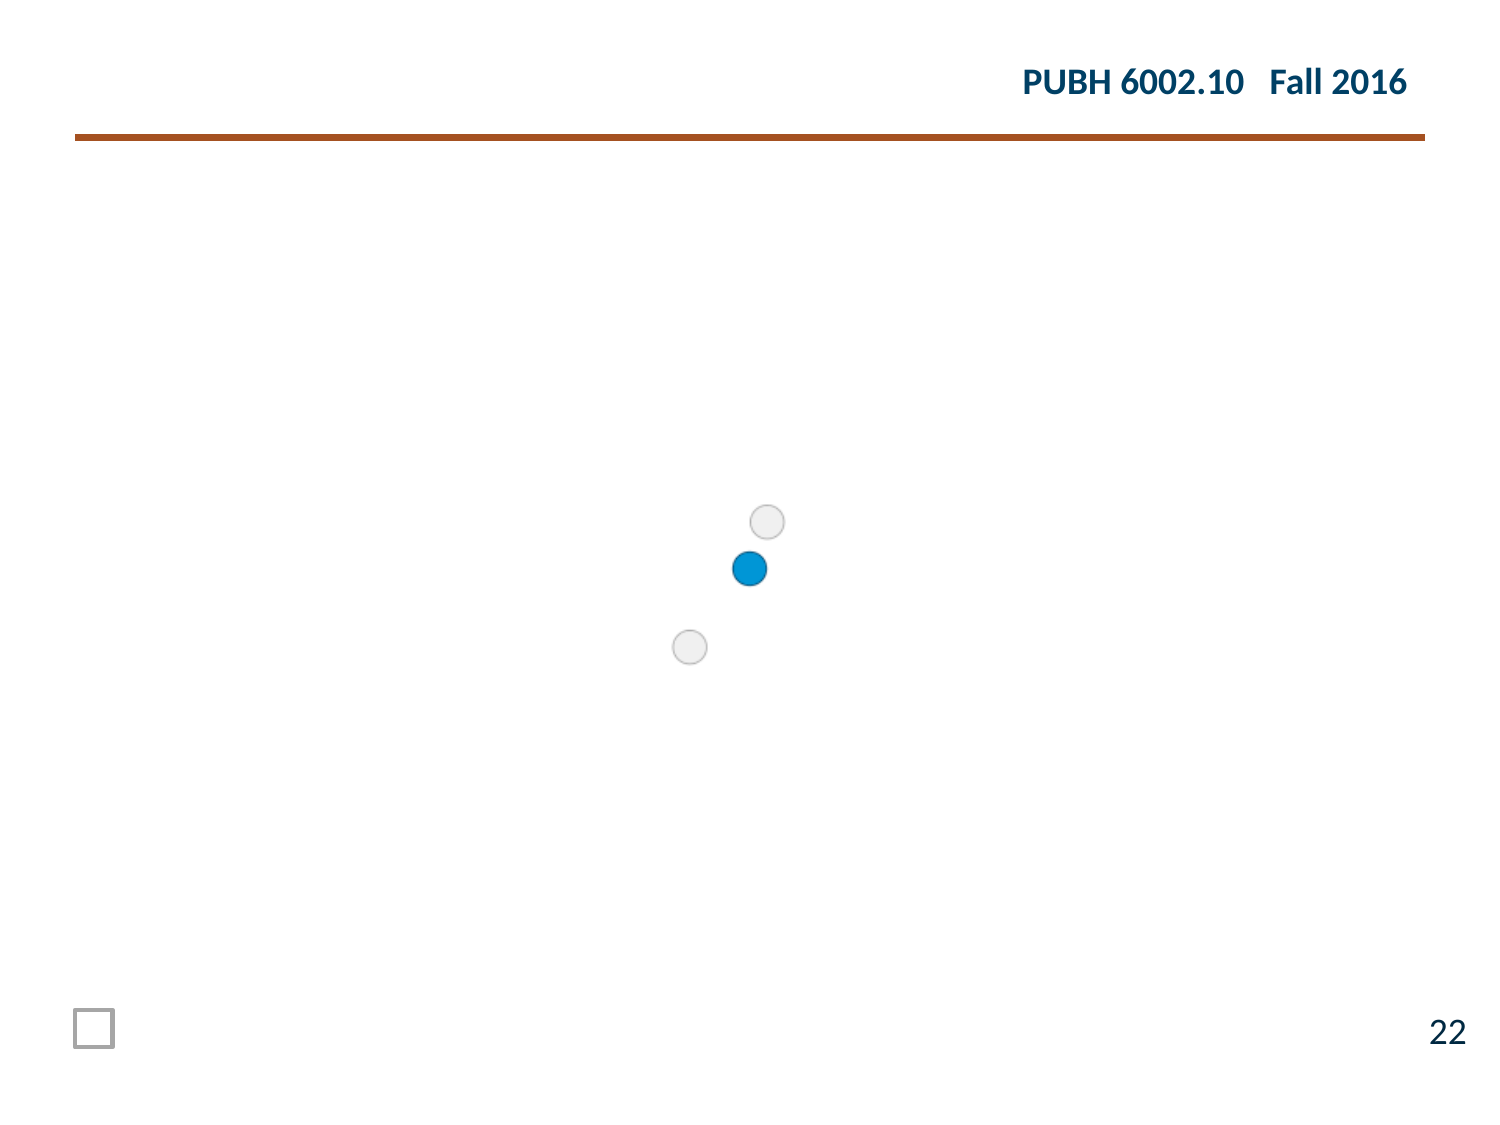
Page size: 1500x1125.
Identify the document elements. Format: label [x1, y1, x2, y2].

list [281, 255, 1219, 882]
